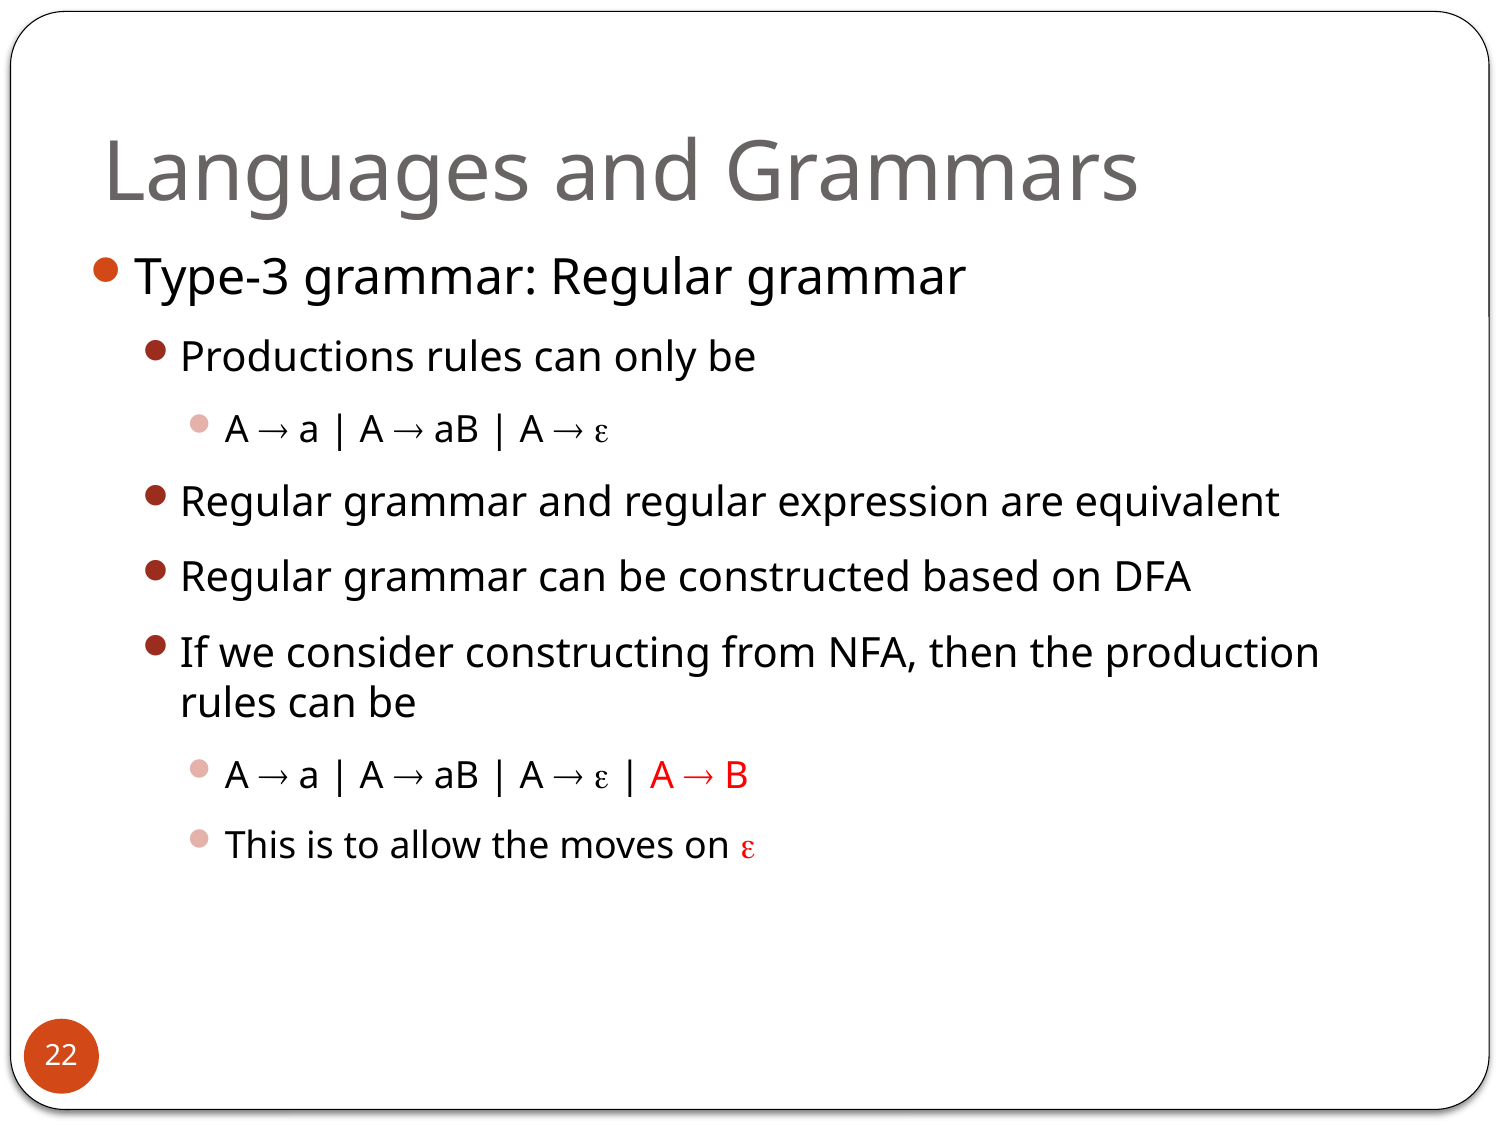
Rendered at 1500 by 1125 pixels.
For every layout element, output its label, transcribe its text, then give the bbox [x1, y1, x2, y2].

list Type-3 grammar: Regular grammar Productions rules can only be A  a | A  aB | A   Regular grammar and regular expression are equivalent Regular grammar can be constructed based on DFA If we consider constructing from NFA, then the production rules can be A  a | A  aB | A   | A  B This is to allow the moves on  [75, 237, 1425, 1100]
slide_number 22 [23, 1018, 99, 1094]
title Languages and Grammars [87, 45, 1425, 233]
